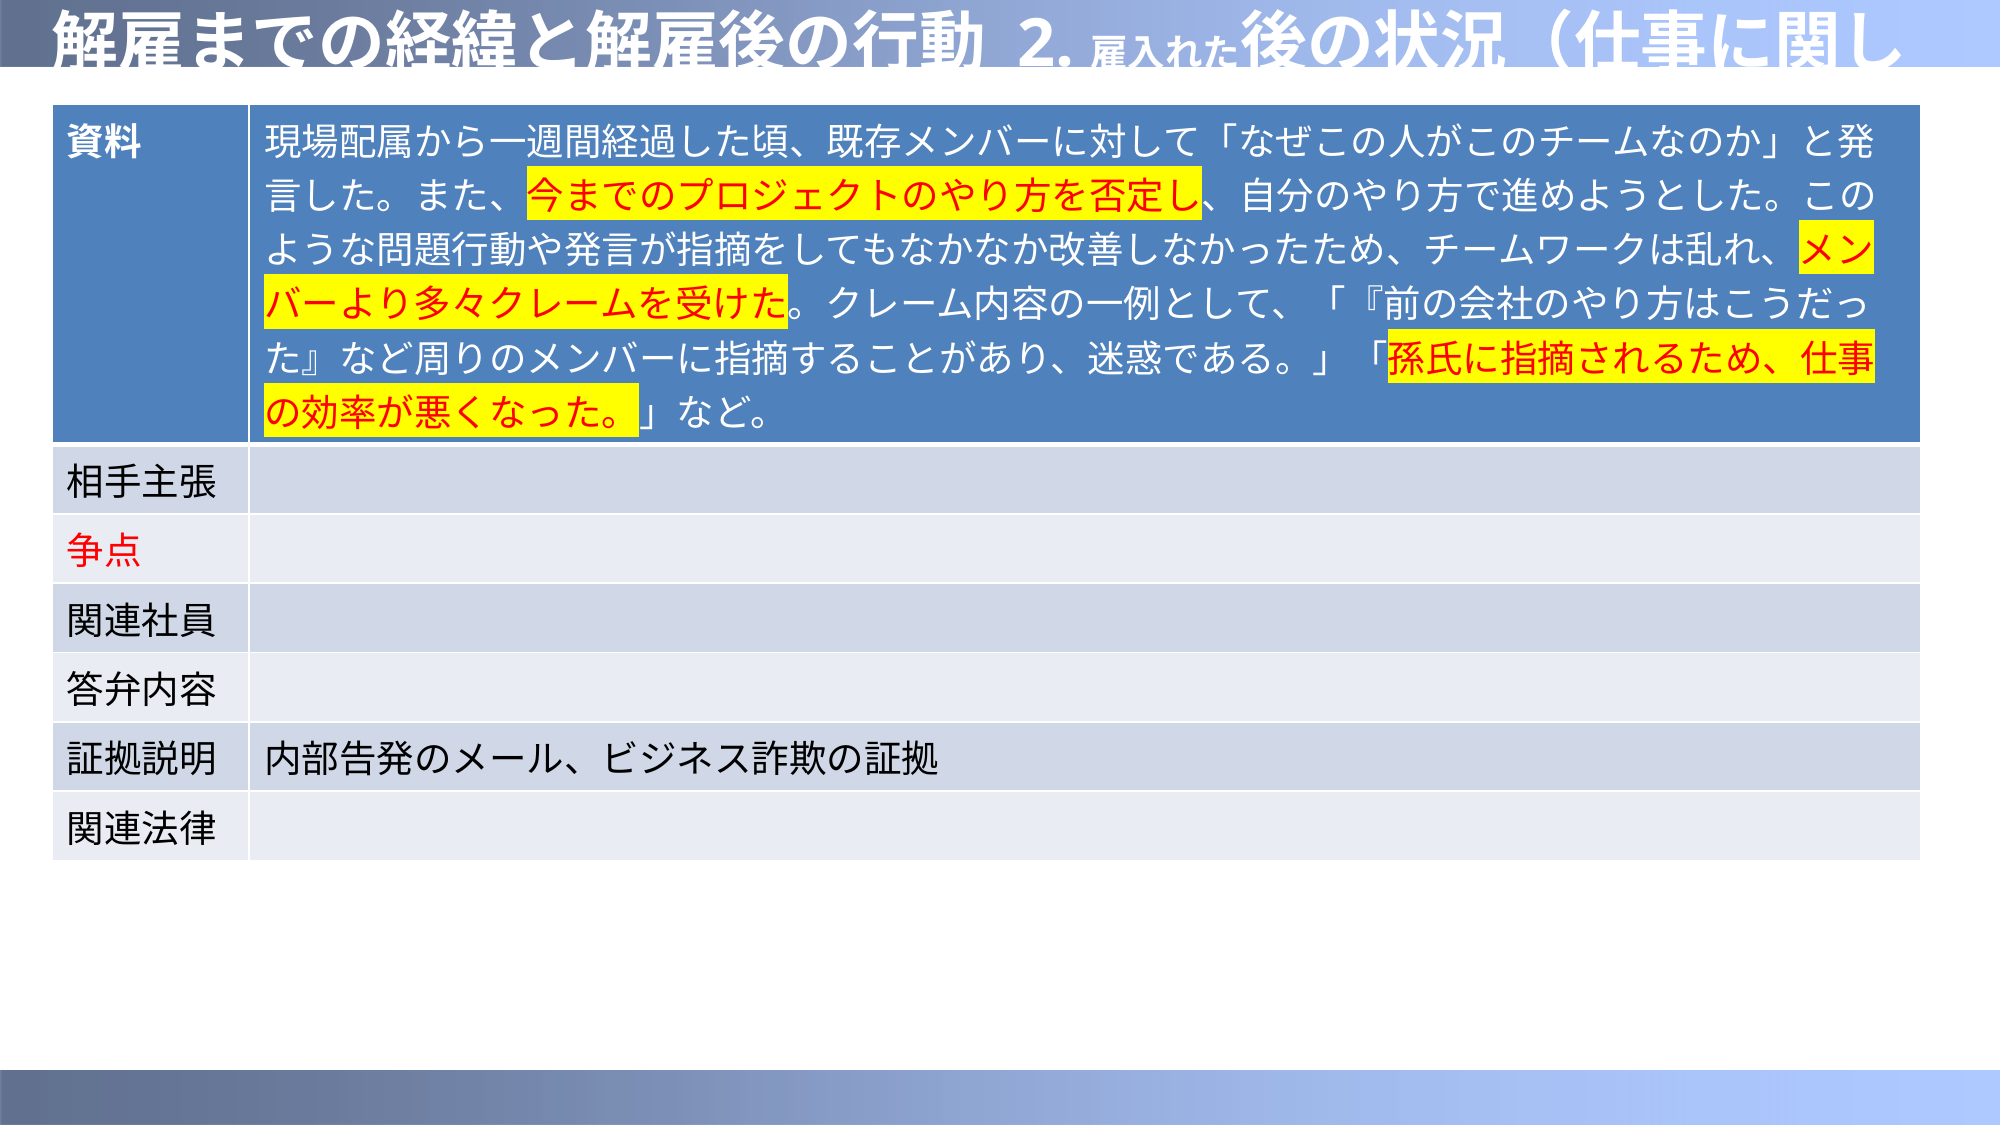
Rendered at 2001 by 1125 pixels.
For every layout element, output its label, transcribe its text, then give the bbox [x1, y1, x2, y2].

table_cell [250, 653, 1920, 721]
table_cell 答弁内容 [53, 653, 248, 721]
table_cell 関連社員 [53, 584, 248, 652]
table_header 現場配属から一週間経過した頃、既存メンバーに対して「なぜこの人がこのチームなのか」と発言した。また、今までのプロジェクトのやり方を否定し、自分のやり方で進めようとした。このような問題行動や発言が指摘をしてもなかなか改善しなかったため、チームワークは乱れ、メンバーより多々クレームを受けた。クレーム内容の一例として、「『前の会社のやり方はこうだった』など周りのメンバーに指摘することがあり、迷惑である。」「孫氏に指摘されるため、仕事の効率が悪くなった。」など。 [250, 105, 1920, 442]
table_cell 内部告発のメール、ビジネス詐欺の証拠 [250, 723, 1920, 790]
table_cell 相手主張 [53, 447, 248, 513]
table_header 資料 [53, 105, 248, 442]
table_cell [250, 792, 1920, 860]
table_cell [250, 515, 1920, 582]
title 解雇までの経緯と解雇後の行動 2.雇入れた後の状況（仕事に関して） [51, 0, 1921, 81]
table_cell [250, 584, 1920, 652]
table_cell 関連法律 [53, 792, 248, 860]
table_cell 証拠説明 [53, 723, 248, 790]
table_cell 争点 [53, 515, 248, 582]
table_cell [250, 447, 1920, 513]
